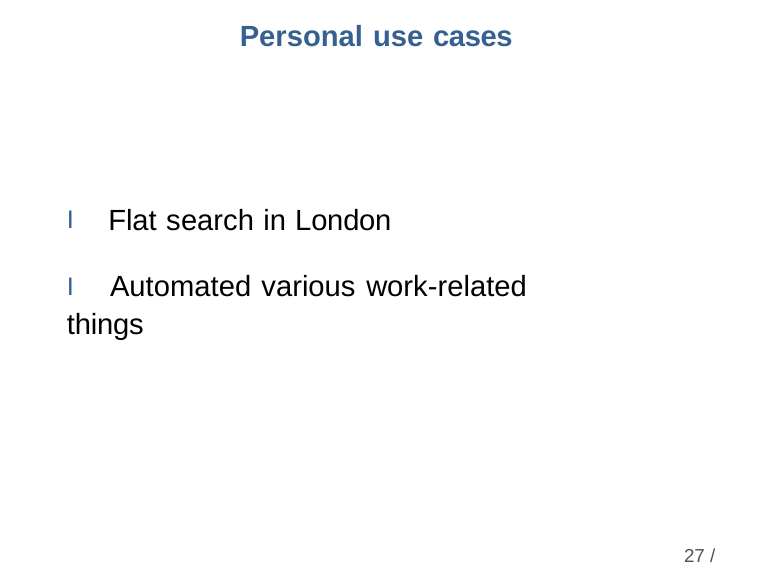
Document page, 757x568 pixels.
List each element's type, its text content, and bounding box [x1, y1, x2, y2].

text_box Personal use cases [237, 13, 519, 52]
text_box I Flat search in London I Automated various work-related things [64, 170, 612, 341]
text_box 27 / 27 [682, 542, 740, 568]
